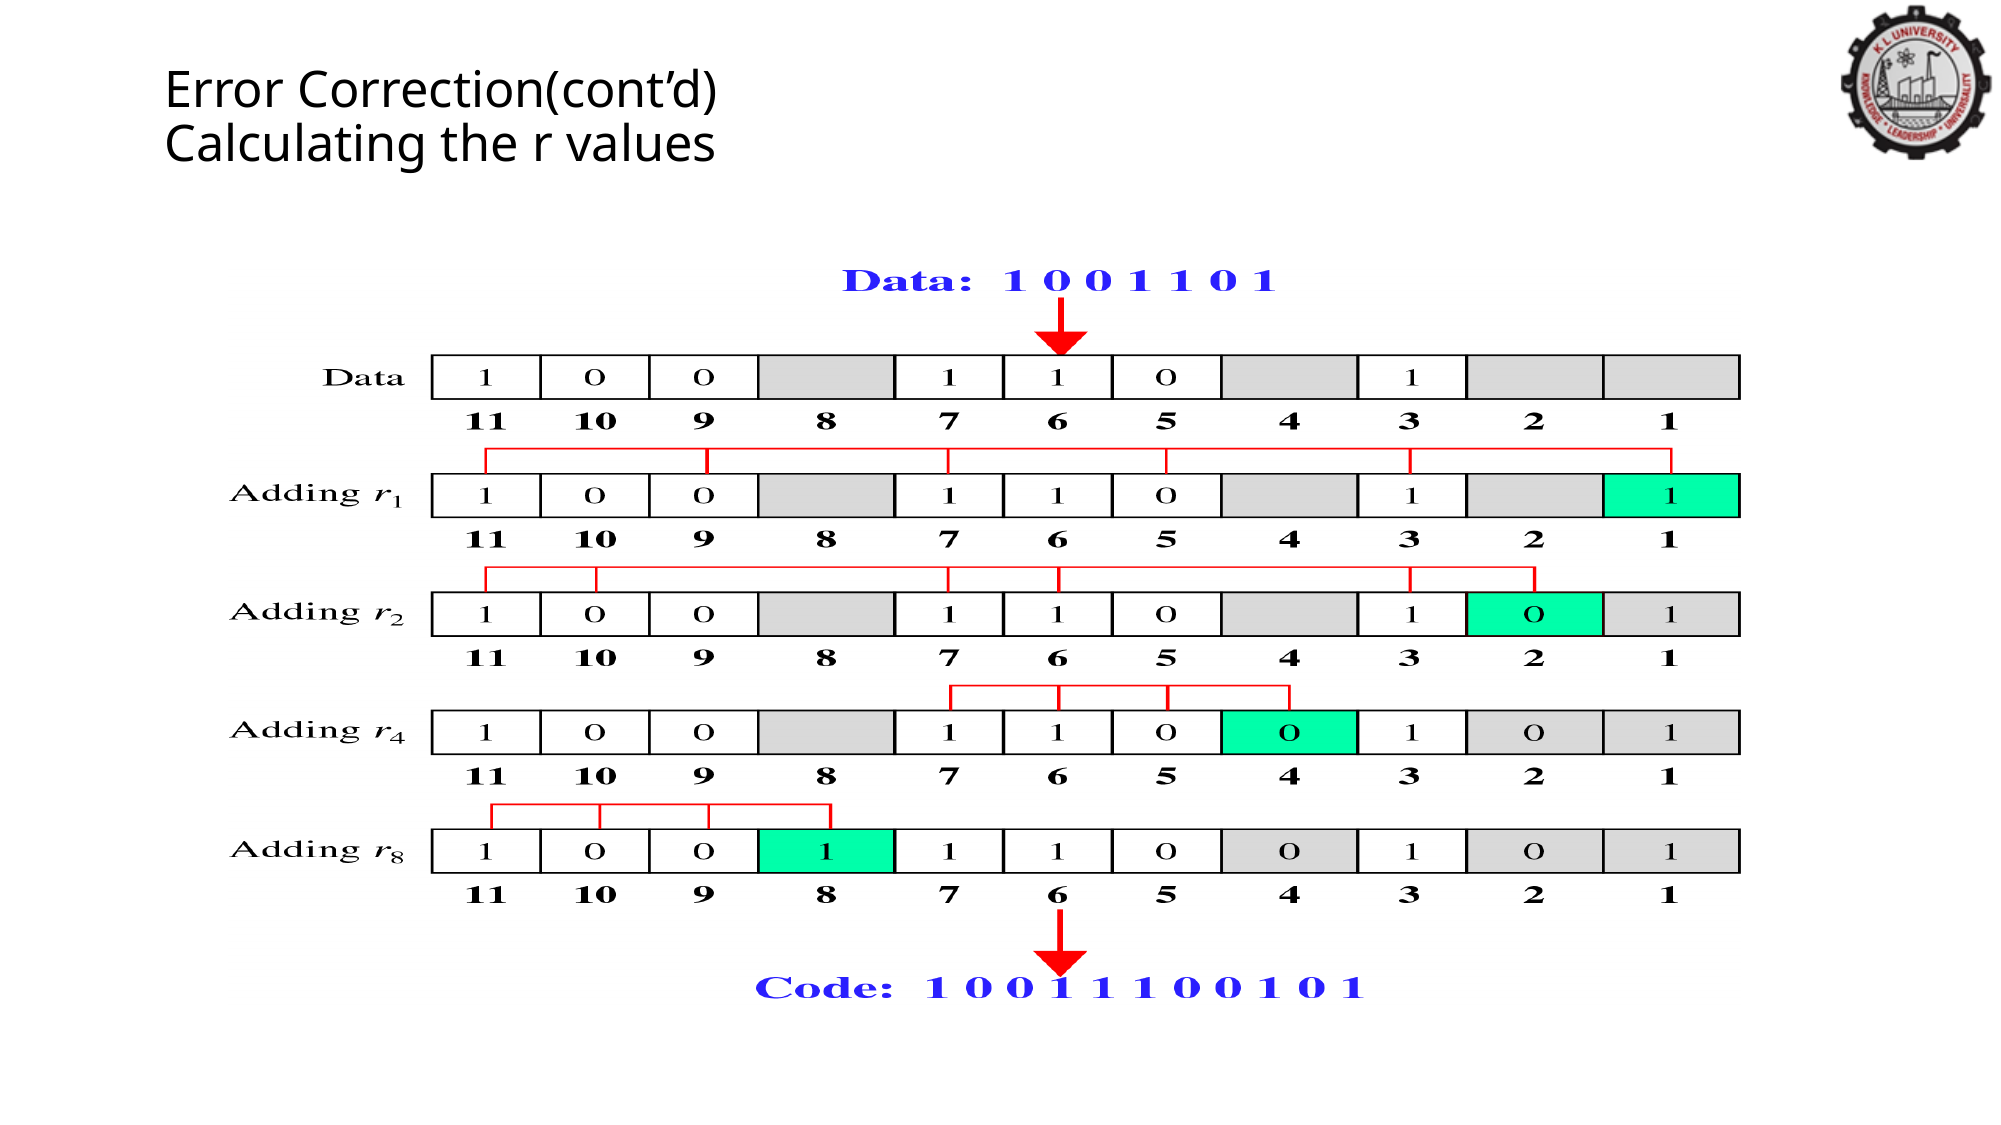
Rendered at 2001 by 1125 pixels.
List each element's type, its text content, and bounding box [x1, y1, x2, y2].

picture [1827, 0, 2000, 173]
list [228, 262, 1741, 1005]
title Error Correction(cont’d) Calculating the r values [149, 54, 1950, 243]
